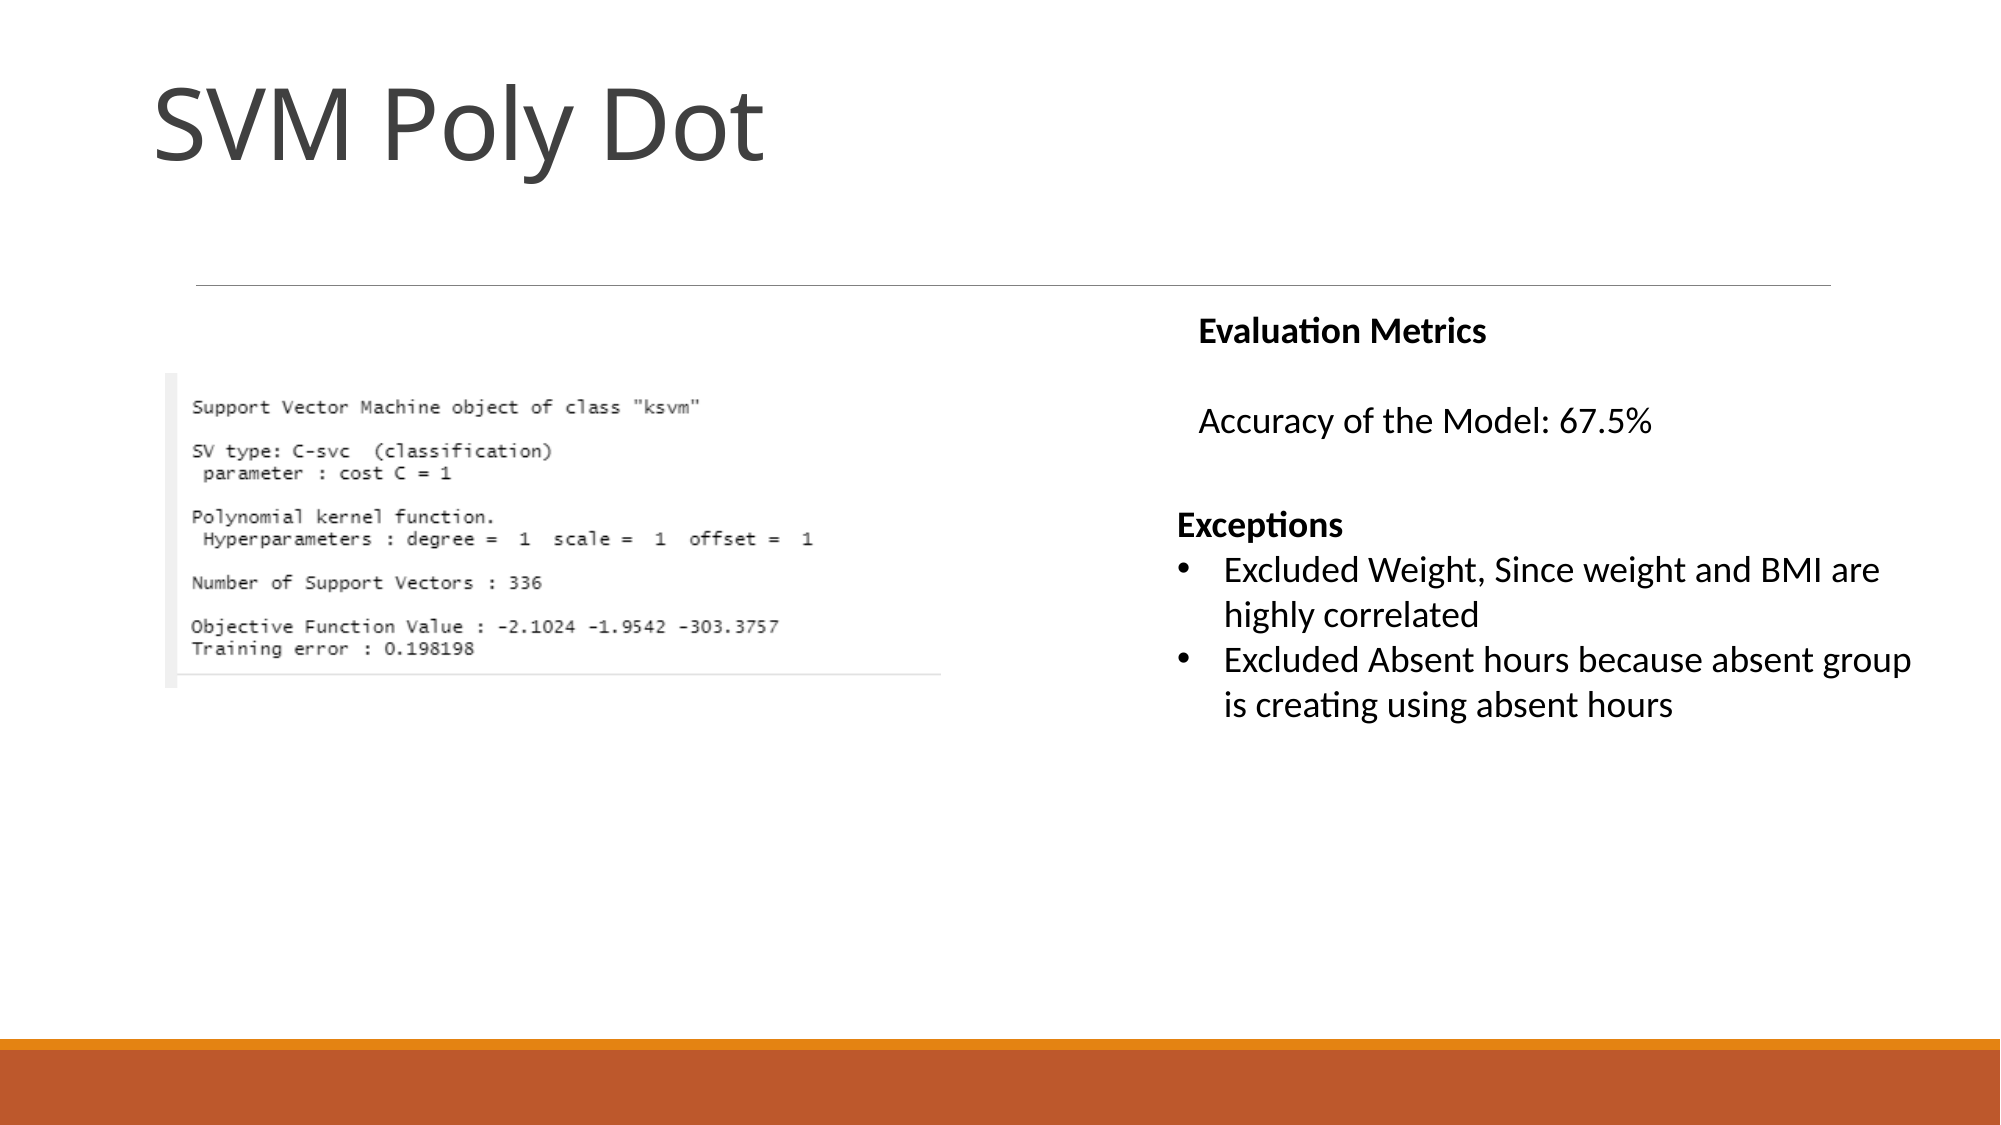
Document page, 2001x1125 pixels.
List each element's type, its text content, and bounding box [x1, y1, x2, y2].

title SVM Poly Dot [137, 59, 1863, 189]
text_box Evaluation Metrics Accuracy of the Model: 67.5% [1183, 298, 1978, 448]
picture [165, 373, 942, 689]
text_box Exceptions Excluded Weight, Since weight and BMI are highly correlated Excluded Absent hours because absent group is creating using absent hours [1162, 492, 1957, 733]
